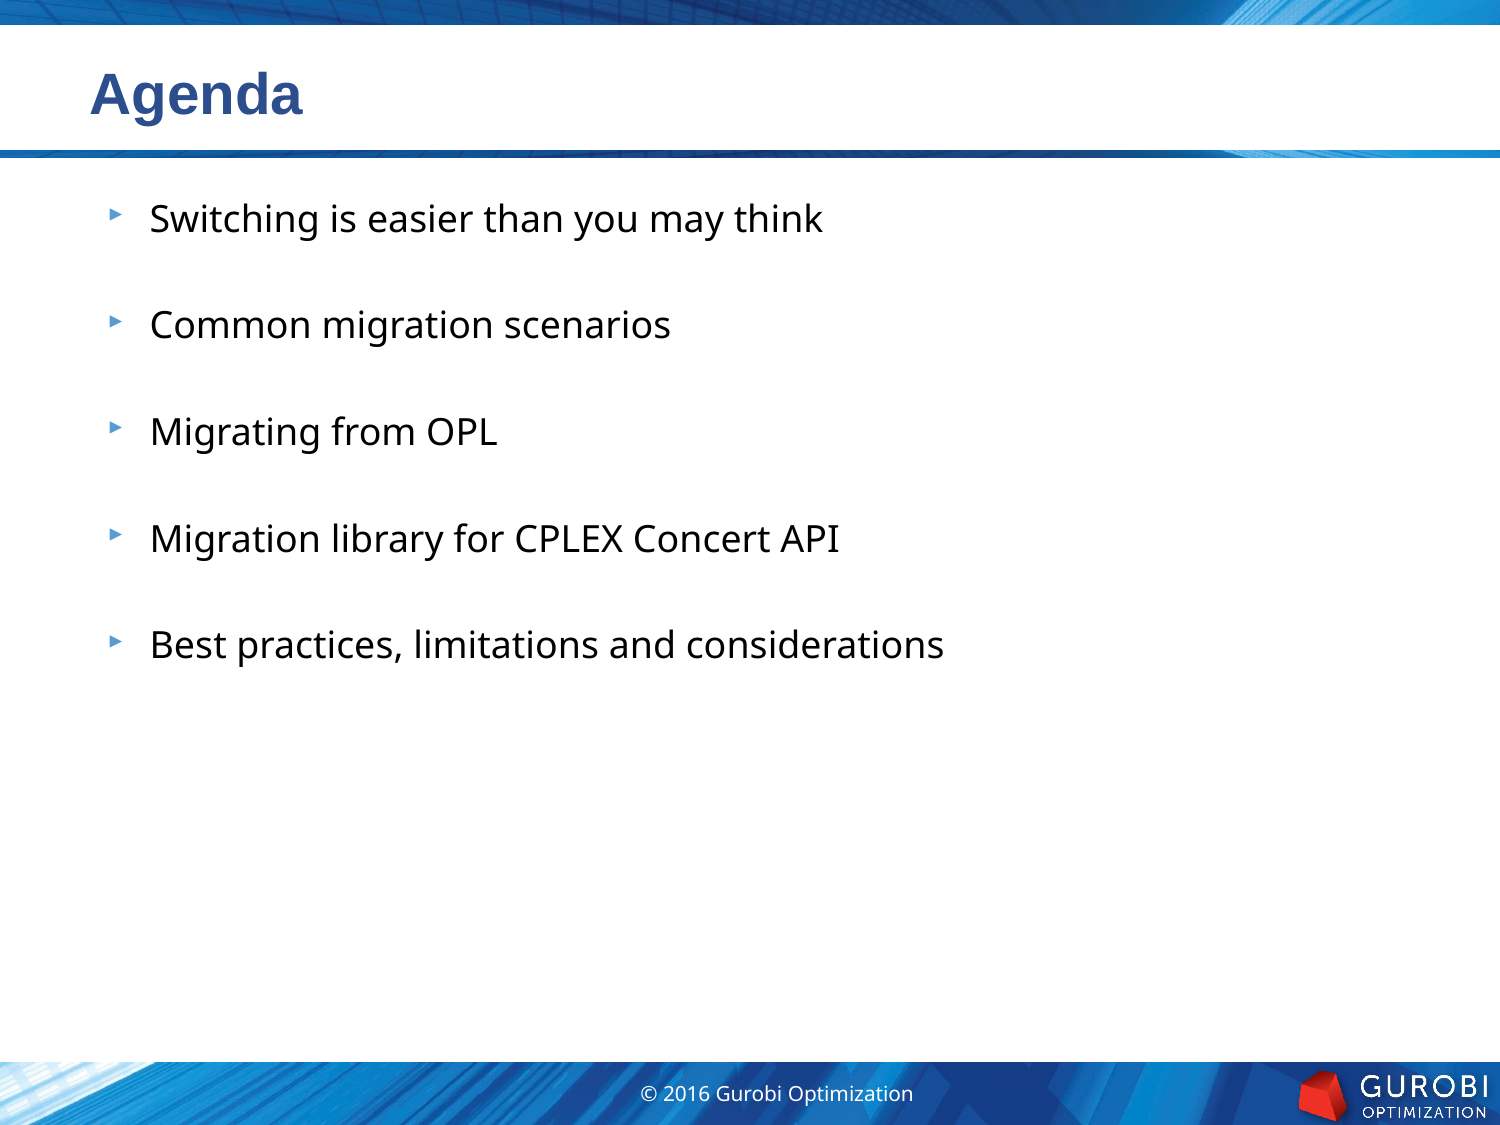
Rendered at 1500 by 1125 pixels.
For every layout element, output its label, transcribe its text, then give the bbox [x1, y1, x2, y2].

title Agenda [75, 45, 1425, 138]
picture [0, 1062, 853, 1125]
footer © 2016 Gurobi Optimization [462, 1065, 1092, 1125]
list Switching is easier than you may think Common migration scenarios Migrating from OPL Migration library for CPLEX Concert API Best practices, limitations and considerations [75, 187, 1425, 988]
picture [902, 1062, 1156, 1125]
picture [0, 150, 1500, 158]
picture [1148, 1062, 1500, 1125]
picture [0, 0, 1500, 25]
